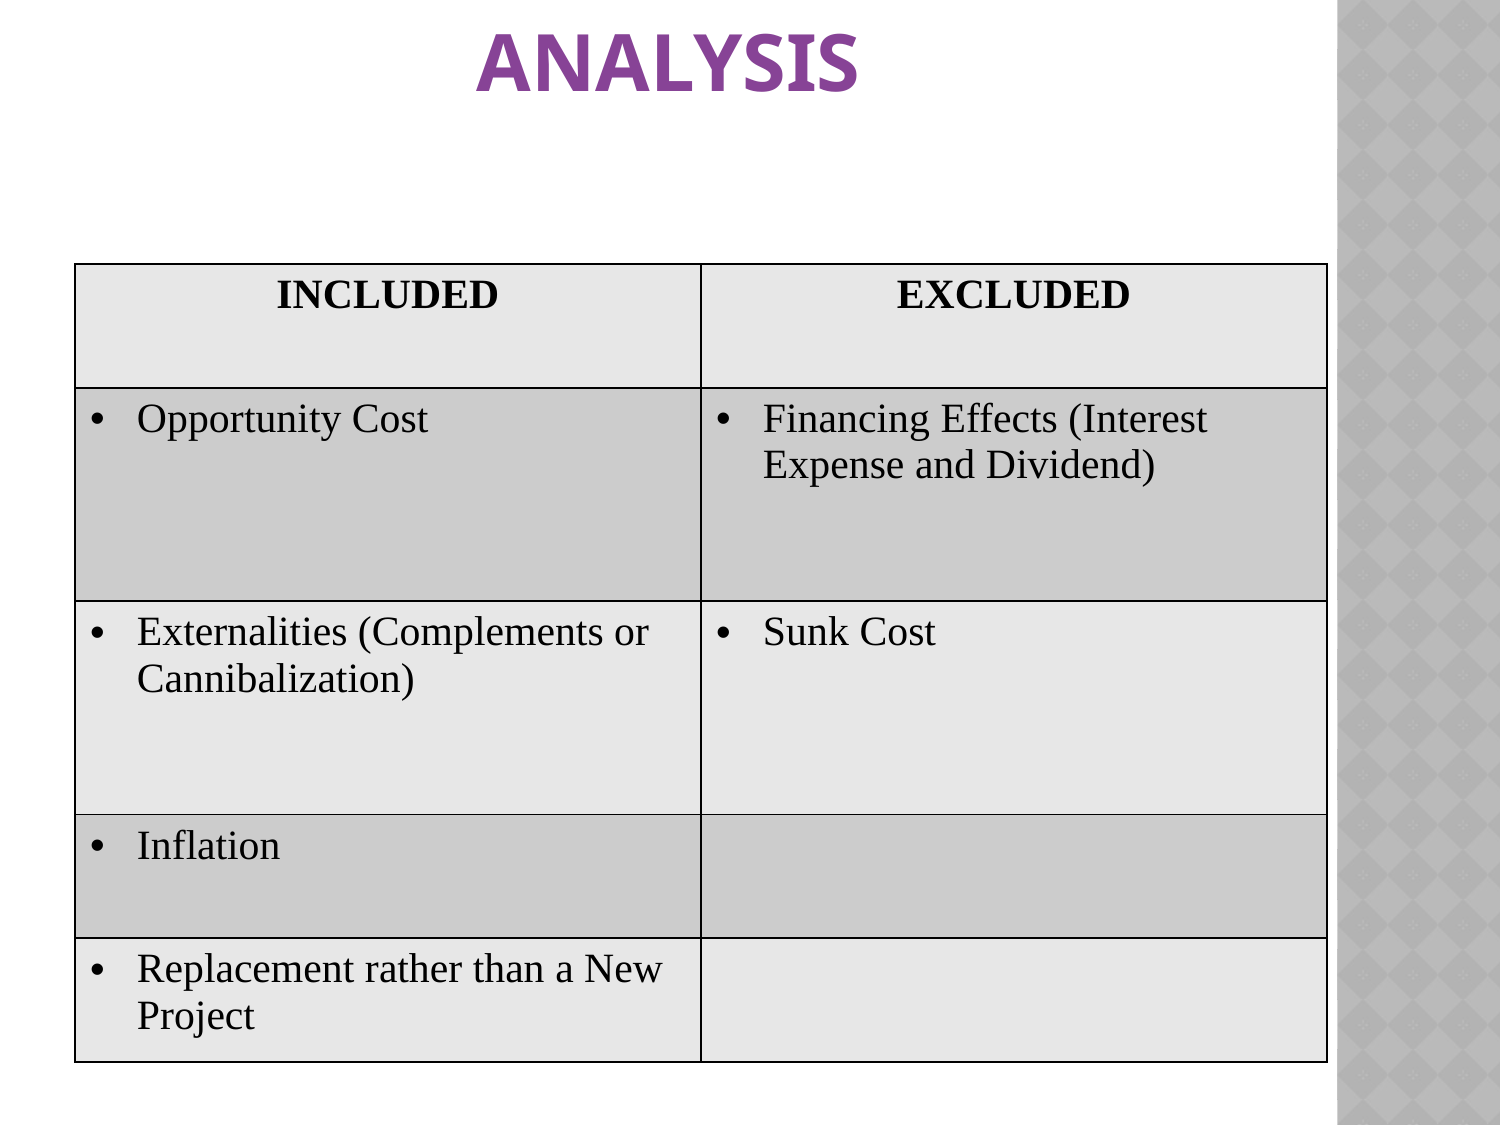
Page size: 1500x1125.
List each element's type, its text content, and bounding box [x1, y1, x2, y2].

table_cell Inflation [76, 815, 700, 937]
table_cell Sunk Cost [702, 602, 1326, 814]
table_cell Replacement rather than a New Project [76, 939, 700, 1061]
table_cell Financing Effects (Interest Expense and Dividend) [702, 389, 1326, 600]
table_cell [702, 815, 1326, 937]
table_cell Opportunity Cost [76, 389, 700, 600]
table_cell [702, 939, 1326, 1061]
title Analysis [75, 0, 1263, 108]
table_cell Externalities (Complements or Cannibalization) [76, 602, 700, 814]
table_header EXCLUDED [702, 265, 1326, 387]
table_header INCLUDED [76, 265, 700, 387]
